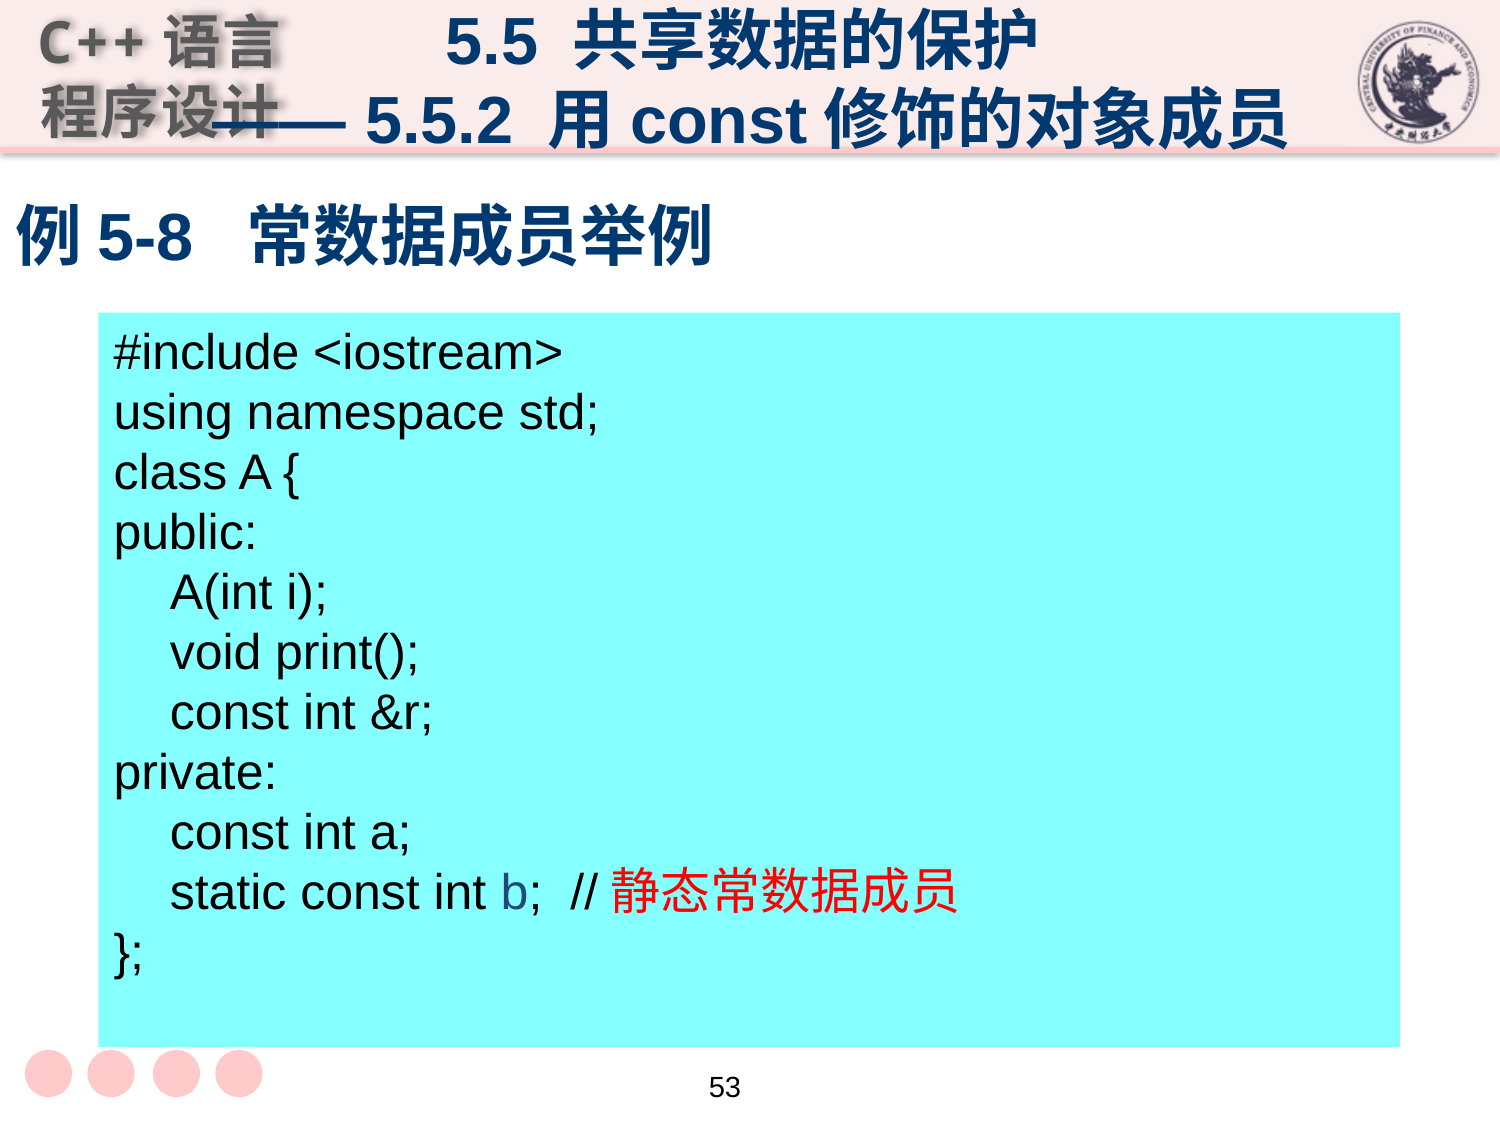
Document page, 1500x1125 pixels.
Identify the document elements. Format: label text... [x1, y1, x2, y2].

picture [0, 0, 1500, 147]
slide_number 53 [674, 1046, 776, 1125]
title 例5-8 常数据成员举例 [0, 155, 1100, 313]
list #include <iostream> using namespace std; class A { public: A(int i); void print(); const int &r; private: const int a; static const int b; //静态常数据成员 }; [98, 312, 1401, 1048]
text_box 5.5 共享数据的保护 —— 5.5.2 用const修饰的对象成员 [98, 42, 1388, 113]
